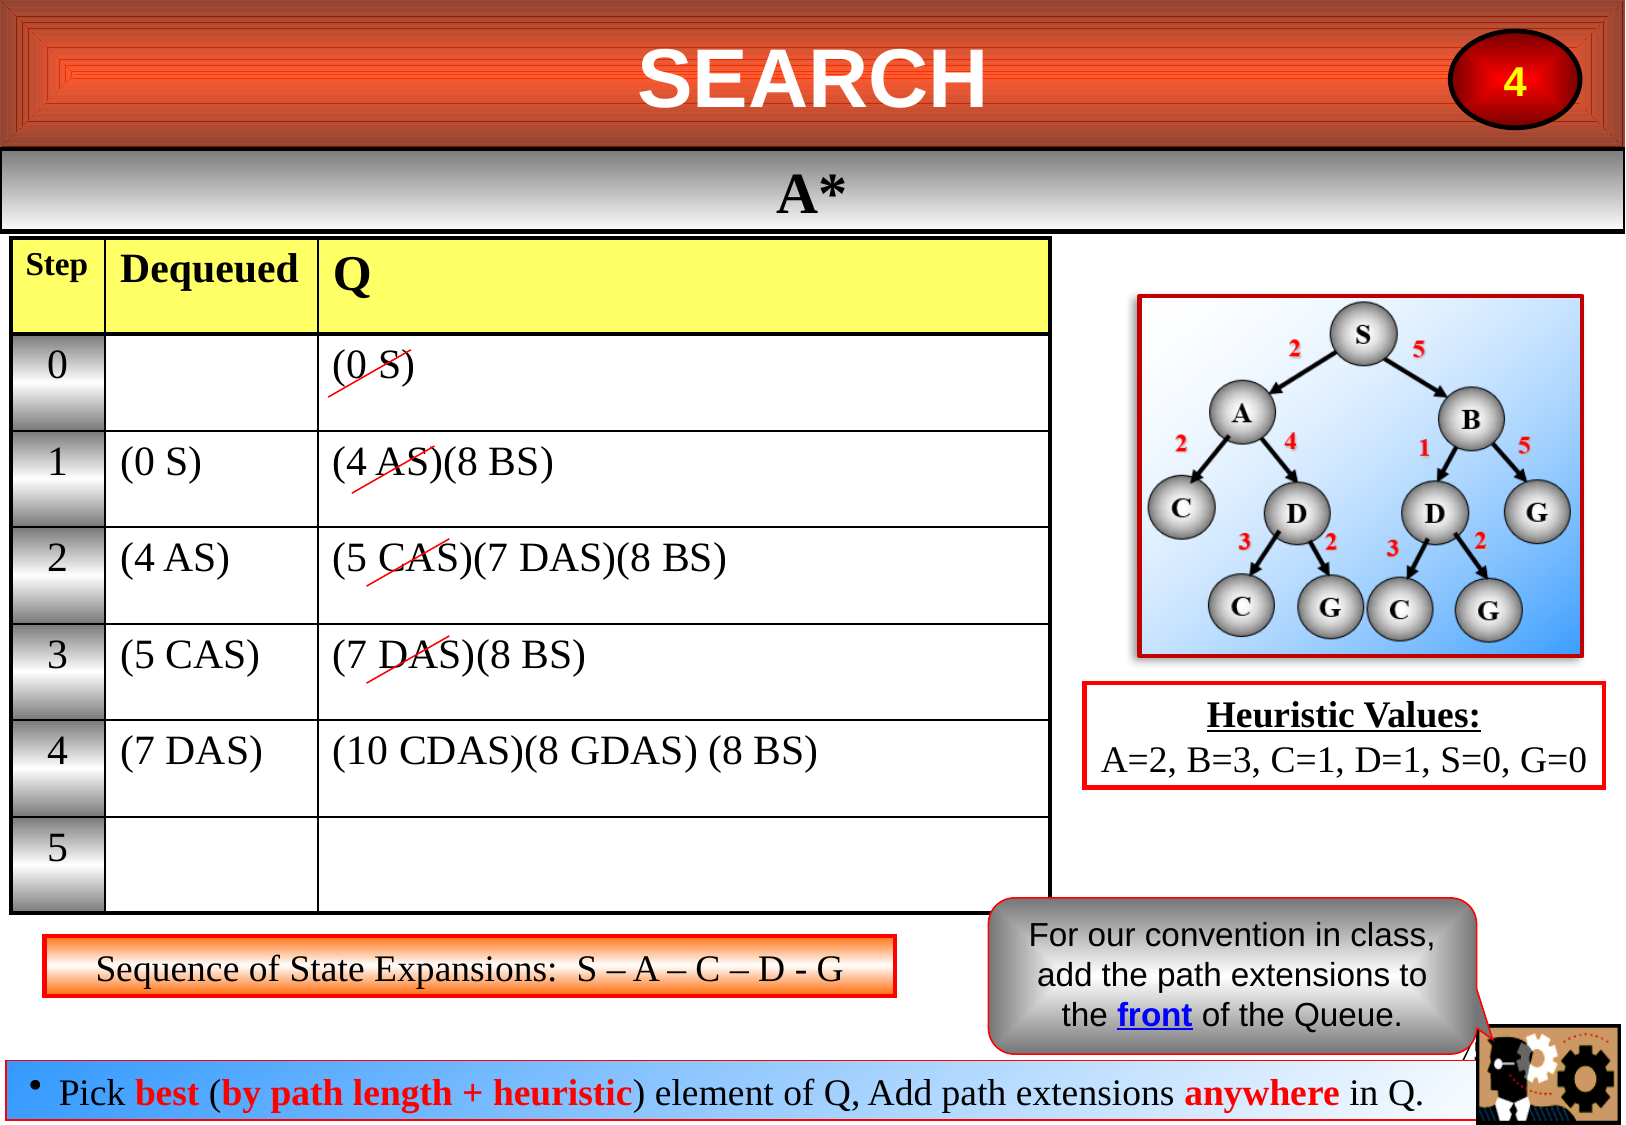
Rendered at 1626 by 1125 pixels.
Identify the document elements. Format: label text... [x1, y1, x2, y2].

slide_number 75 [1164, 1046, 1471, 1060]
text_box Sequence of State Expansions: S – A – C – D - G [44, 936, 896, 996]
table_cell (7 DAS)(8 BS) [319, 625, 1048, 719]
text_box Pick best (by path length + heuristic) element of Q, Add path extensions anywhere in Q. [5, 1060, 1471, 1120]
table_cell 1 [13, 432, 104, 526]
table_header Step [13, 240, 104, 332]
table_cell (0 S) [319, 336, 1048, 430]
table_cell [106, 818, 317, 911]
table_cell (5 CAS)(7 DAS)(8 BS) [319, 528, 1048, 623]
text_box SEARCH [0, 0, 1625, 148]
table_cell (4 AS)(8 BS) [319, 432, 1048, 526]
table_cell (0 S) [106, 432, 317, 526]
table_cell 5 [13, 818, 104, 911]
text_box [351, 445, 435, 494]
picture [1476, 1024, 1621, 1125]
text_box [366, 538, 450, 587]
table_cell 0 [13, 336, 104, 430]
table_cell (4 AS) [106, 528, 317, 623]
table_cell [106, 336, 317, 430]
table_cell (5 CAS) [106, 625, 317, 719]
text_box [366, 635, 450, 684]
text_box A* [0, 148, 1625, 232]
text_box For our convention in class, add the path extensions to the front of the Queue. [988, 897, 1488, 1055]
text_box Heuristic Values: A=2, B=3, C=1, D=1, S=0, G=0 [1084, 683, 1604, 788]
text_box 4 [1450, 30, 1581, 128]
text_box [327, 349, 411, 398]
table_cell (7 DAS) [106, 721, 317, 816]
table_cell 3 [13, 625, 104, 719]
table_header Dequeued [106, 240, 317, 332]
picture [1141, 297, 1581, 655]
table_cell 4 [13, 721, 104, 816]
table_cell 2 [13, 528, 104, 623]
table_cell (10 CDAS)(8 GDAS) (8 BS) [319, 721, 1048, 816]
table_cell [319, 818, 1048, 911]
table_header Q [319, 240, 1048, 332]
